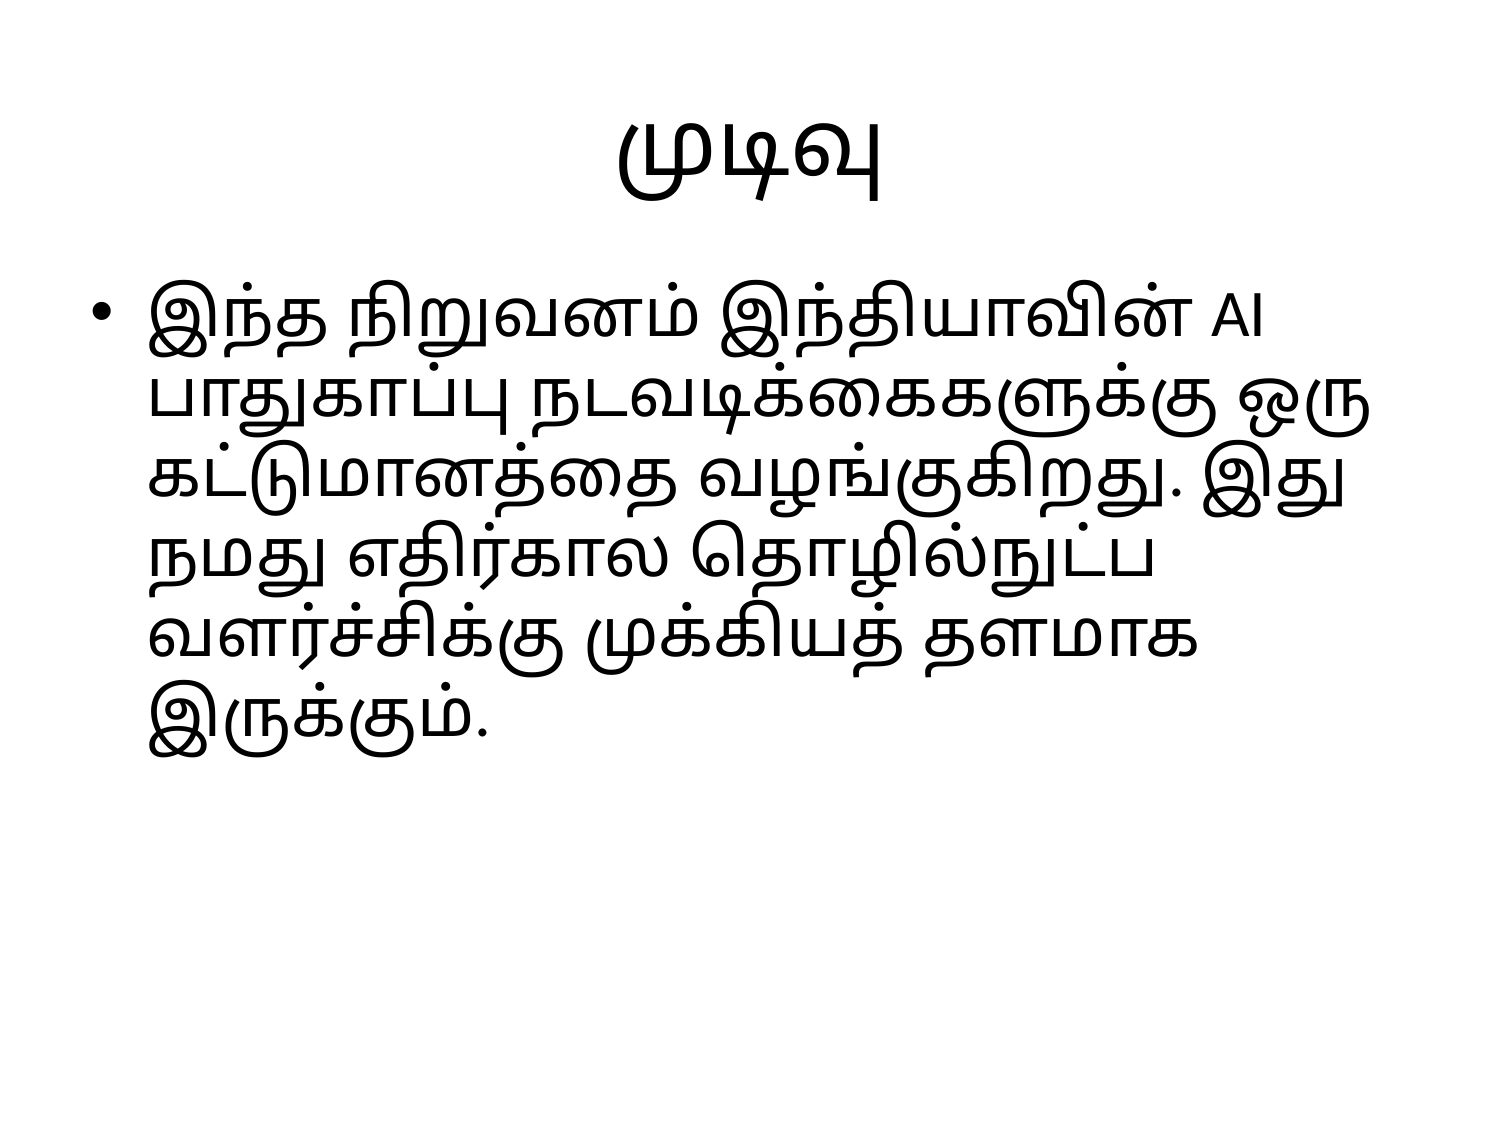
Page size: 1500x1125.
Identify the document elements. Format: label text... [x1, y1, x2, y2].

title முடிவு [75, 45, 1425, 233]
list இந்த நிறுவனம் இந்தியாவின் AI பாதுகாப்பு நடவடிக்கைகளுக்கு ஒரு கட்டுமானத்தை வழங்குகிறது. இது நமது எதிர்கால தொழில்நுட்ப வளர்ச்சிக்கு முக்கியத் தளமாக இருக்கும். [75, 262, 1425, 1005]
